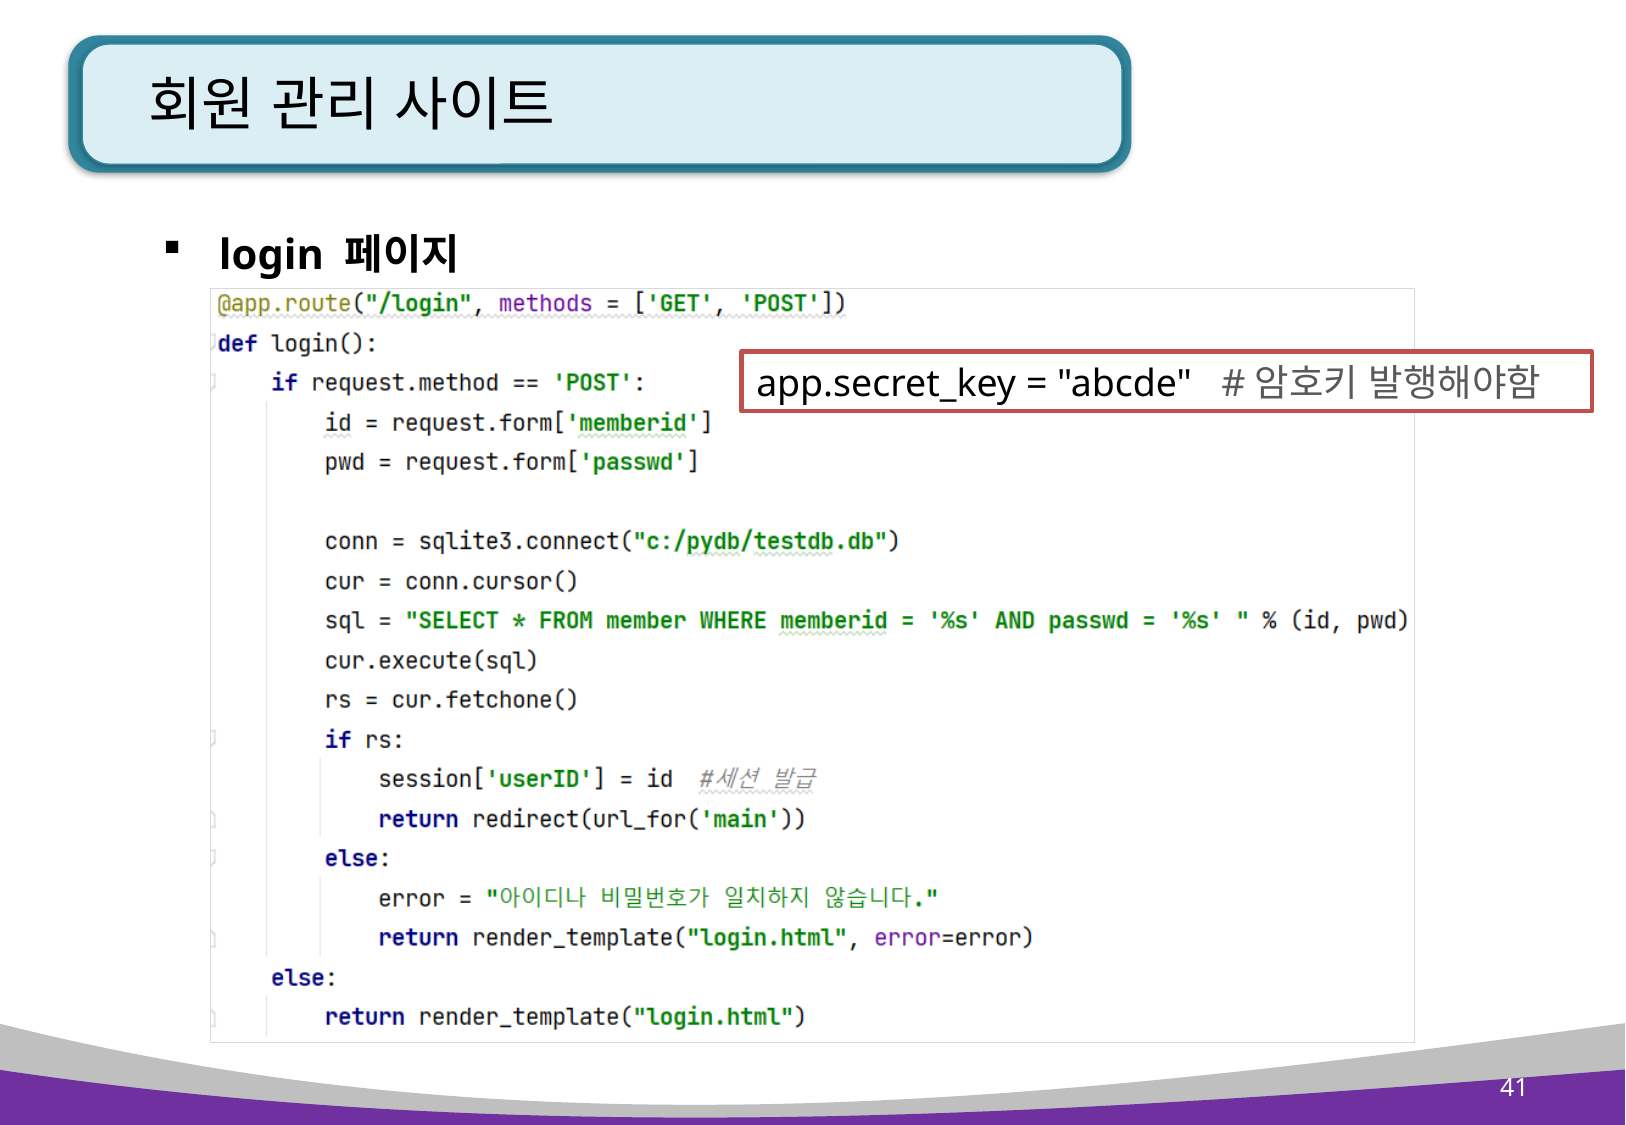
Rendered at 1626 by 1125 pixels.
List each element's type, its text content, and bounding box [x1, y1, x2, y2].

title 회원 관리 사이트 [103, 32, 1121, 173]
text_box app.secret_key = "abcde" #암호키 발행해야함 [1421, 349, 1594, 413]
slide_number 41 [1452, 1058, 1544, 1119]
text_box login 페이지 [146, 193, 767, 287]
picture [209, 287, 1416, 1043]
